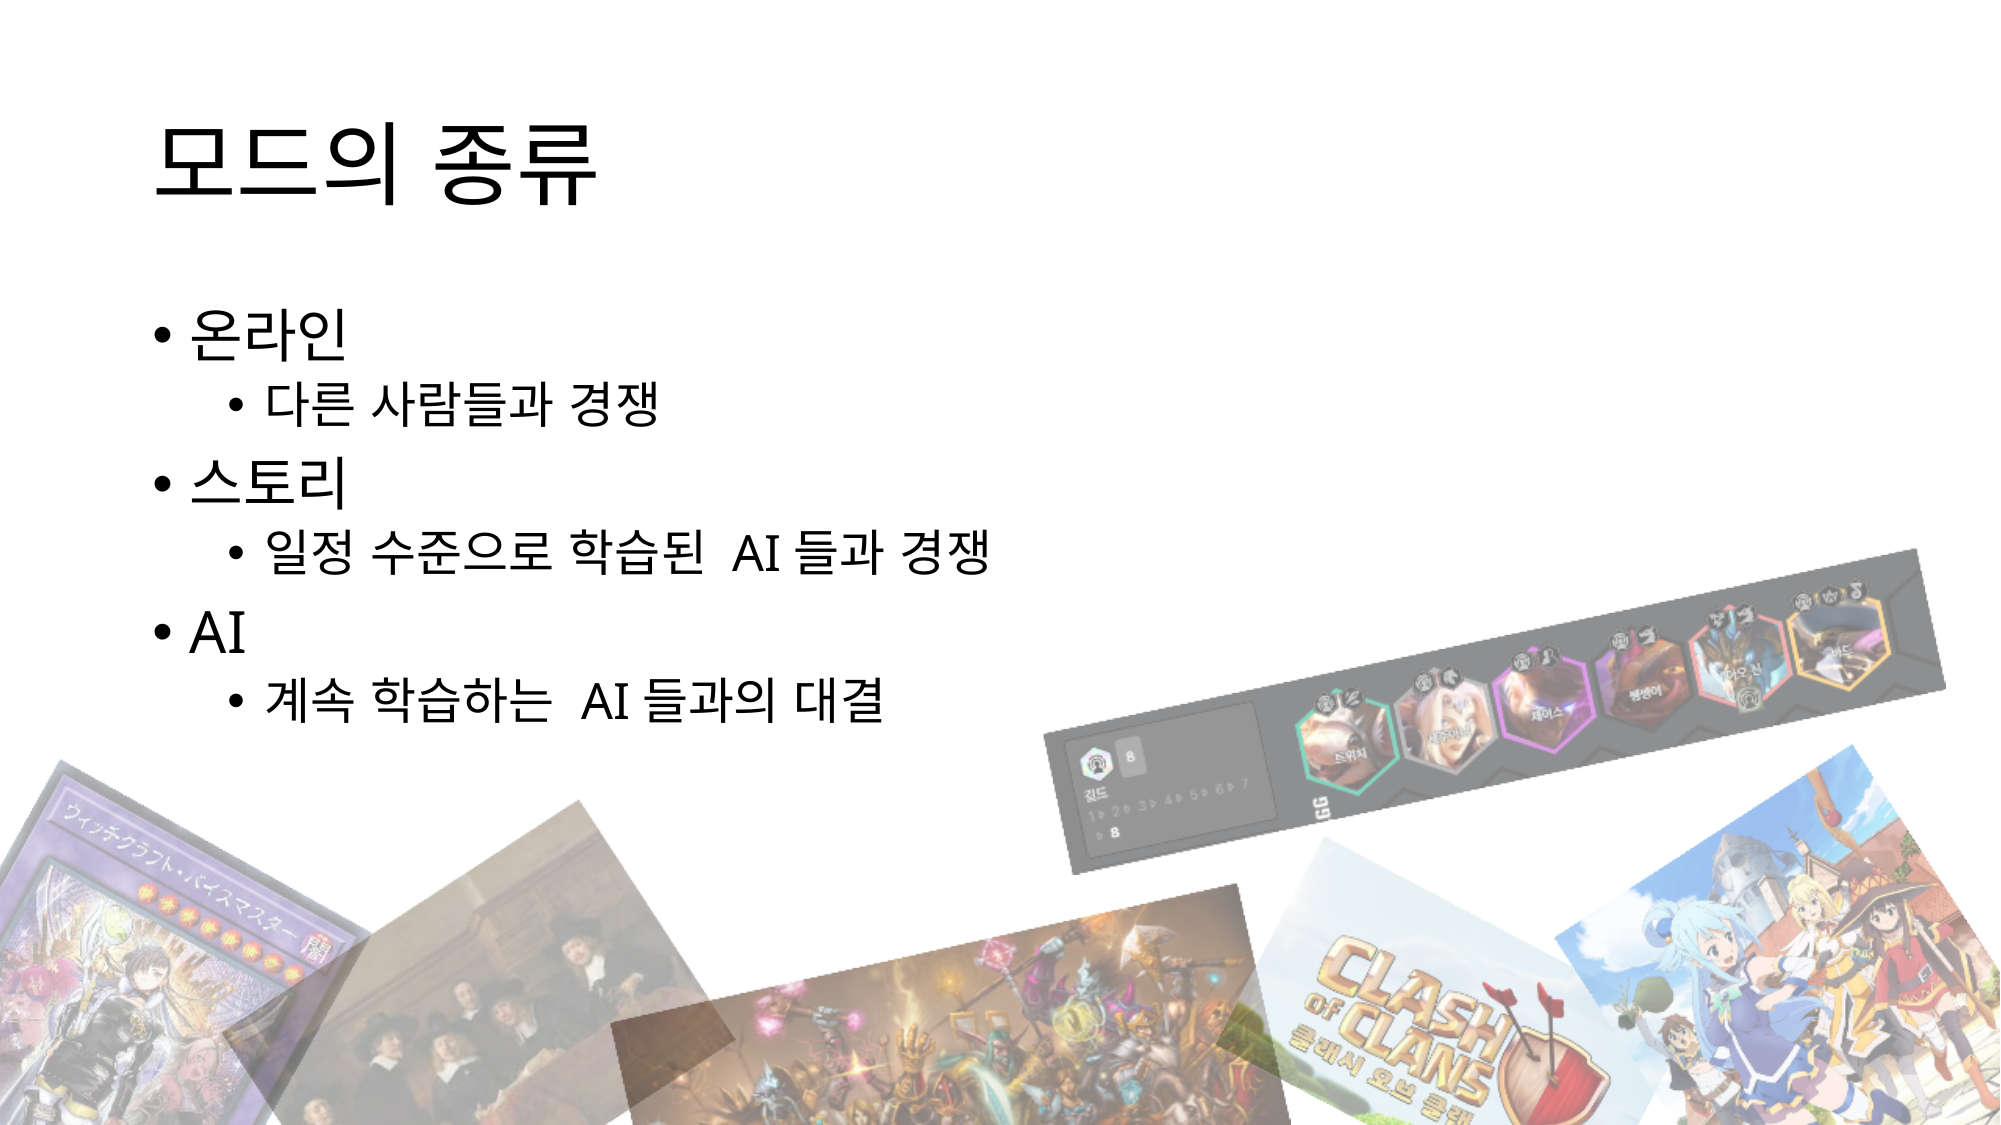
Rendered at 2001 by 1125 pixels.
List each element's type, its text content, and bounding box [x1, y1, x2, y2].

list 온라인 다른 사람들과 경쟁 스토리 일정 수준으로 학습된 AI들과 경쟁 AI 계속 학습하는 AI들과의 대결 [137, 299, 1863, 948]
picture [0, 807, 1992, 1125]
title 모드의 종류 [137, 59, 1863, 278]
picture [1047, 638, 1941, 784]
